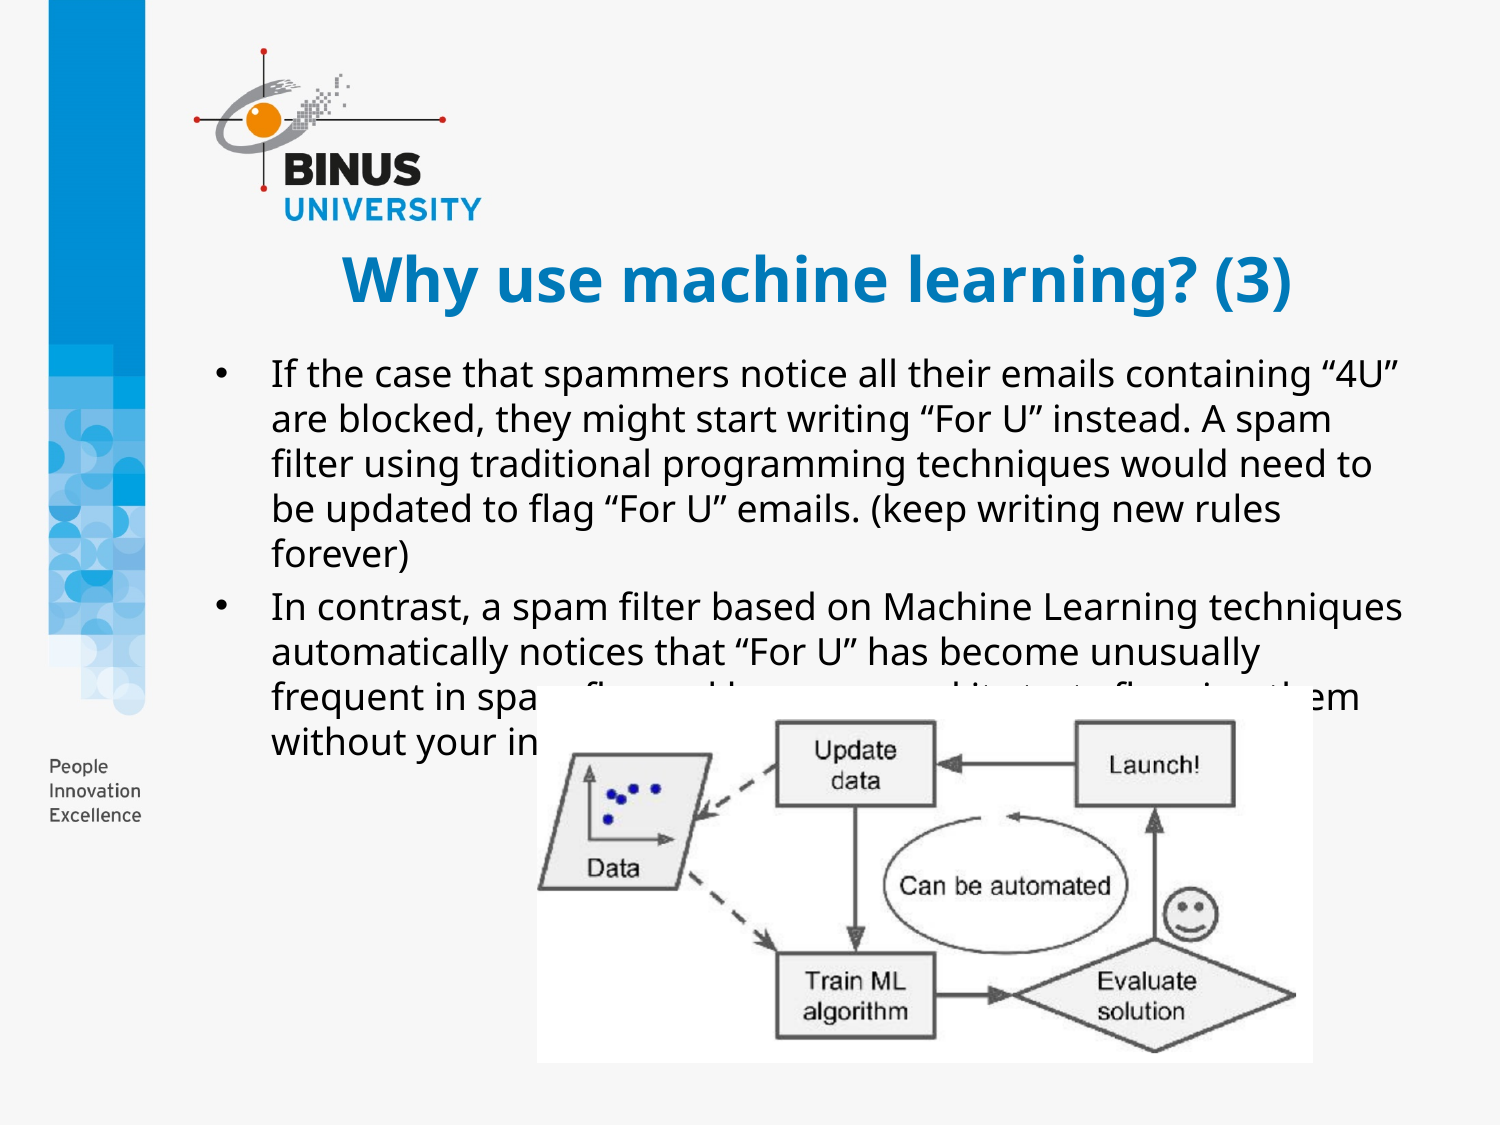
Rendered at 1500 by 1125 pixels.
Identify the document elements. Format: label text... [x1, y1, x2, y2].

picture [392, 203, 401, 208]
picture [0, 0, 1500, 845]
list If the case that spammers notice all their emails containing “4U” are blocked, they might start writing “For U” instead. A spam filter using traditional programming techniques would need to be updated to flag “For U” emails. (keep writing new rules forever) In contrast, a spam filter based on Machine Learning techniques automatically notices that “For U” has become unusually frequent in spam flagged by users, and it starts flagging them without your intervention [200, 342, 1436, 1062]
title Why use machine learning? (3) [200, 212, 1436, 342]
picture [537, 686, 1313, 1063]
